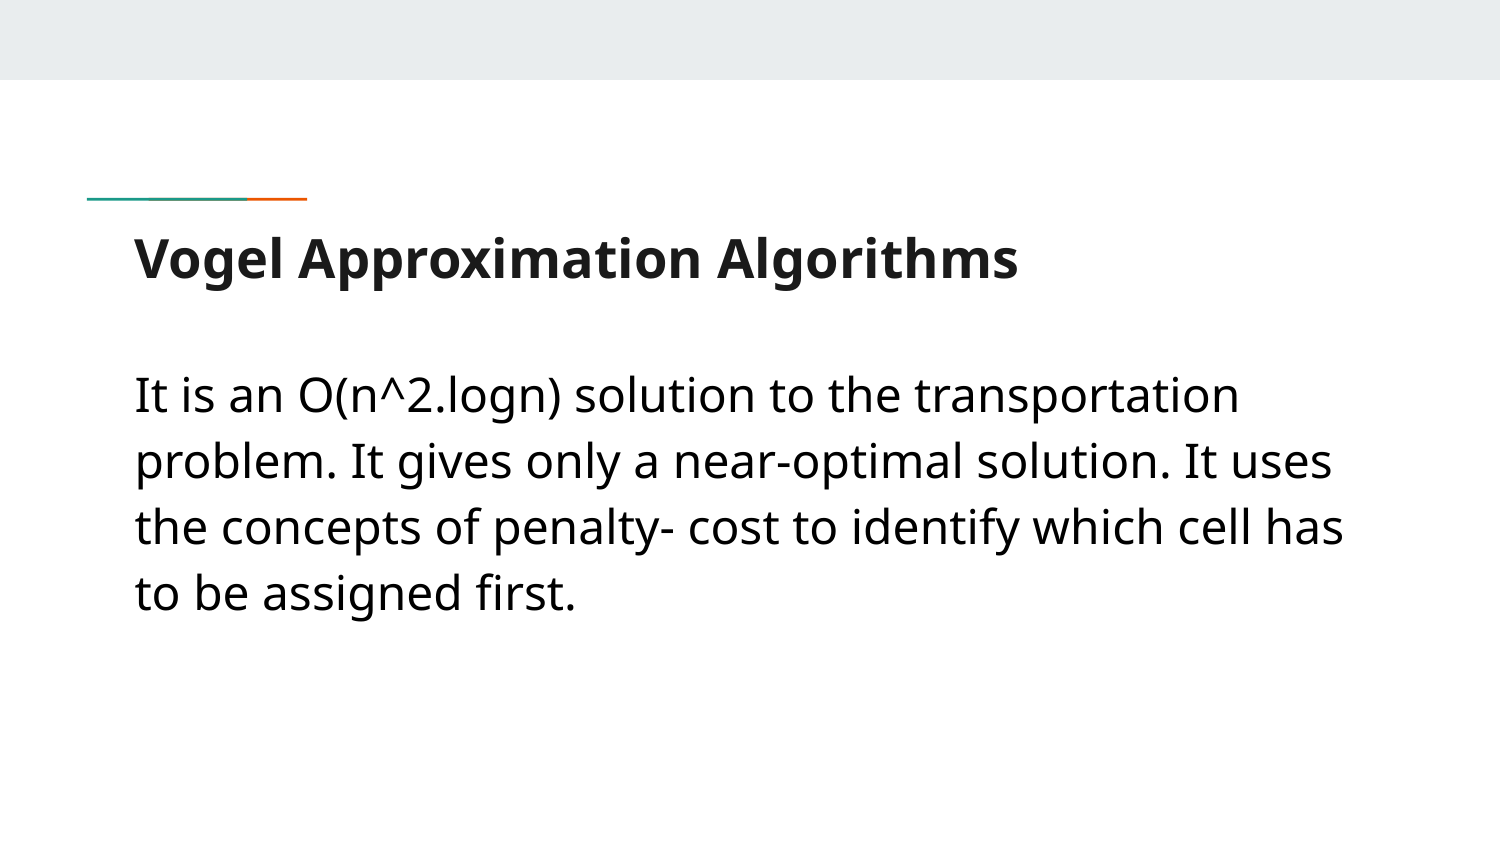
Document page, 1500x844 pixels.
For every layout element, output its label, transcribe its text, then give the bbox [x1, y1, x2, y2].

list It is an O(n^2.logn) solution to the transportation problem. It gives only a near-optimal solution. It uses the concepts of penalty- cost to identify which cell has to be assigned first. [119, 341, 1381, 712]
title Vogel Approximation Algorithms [119, 209, 1381, 298]
